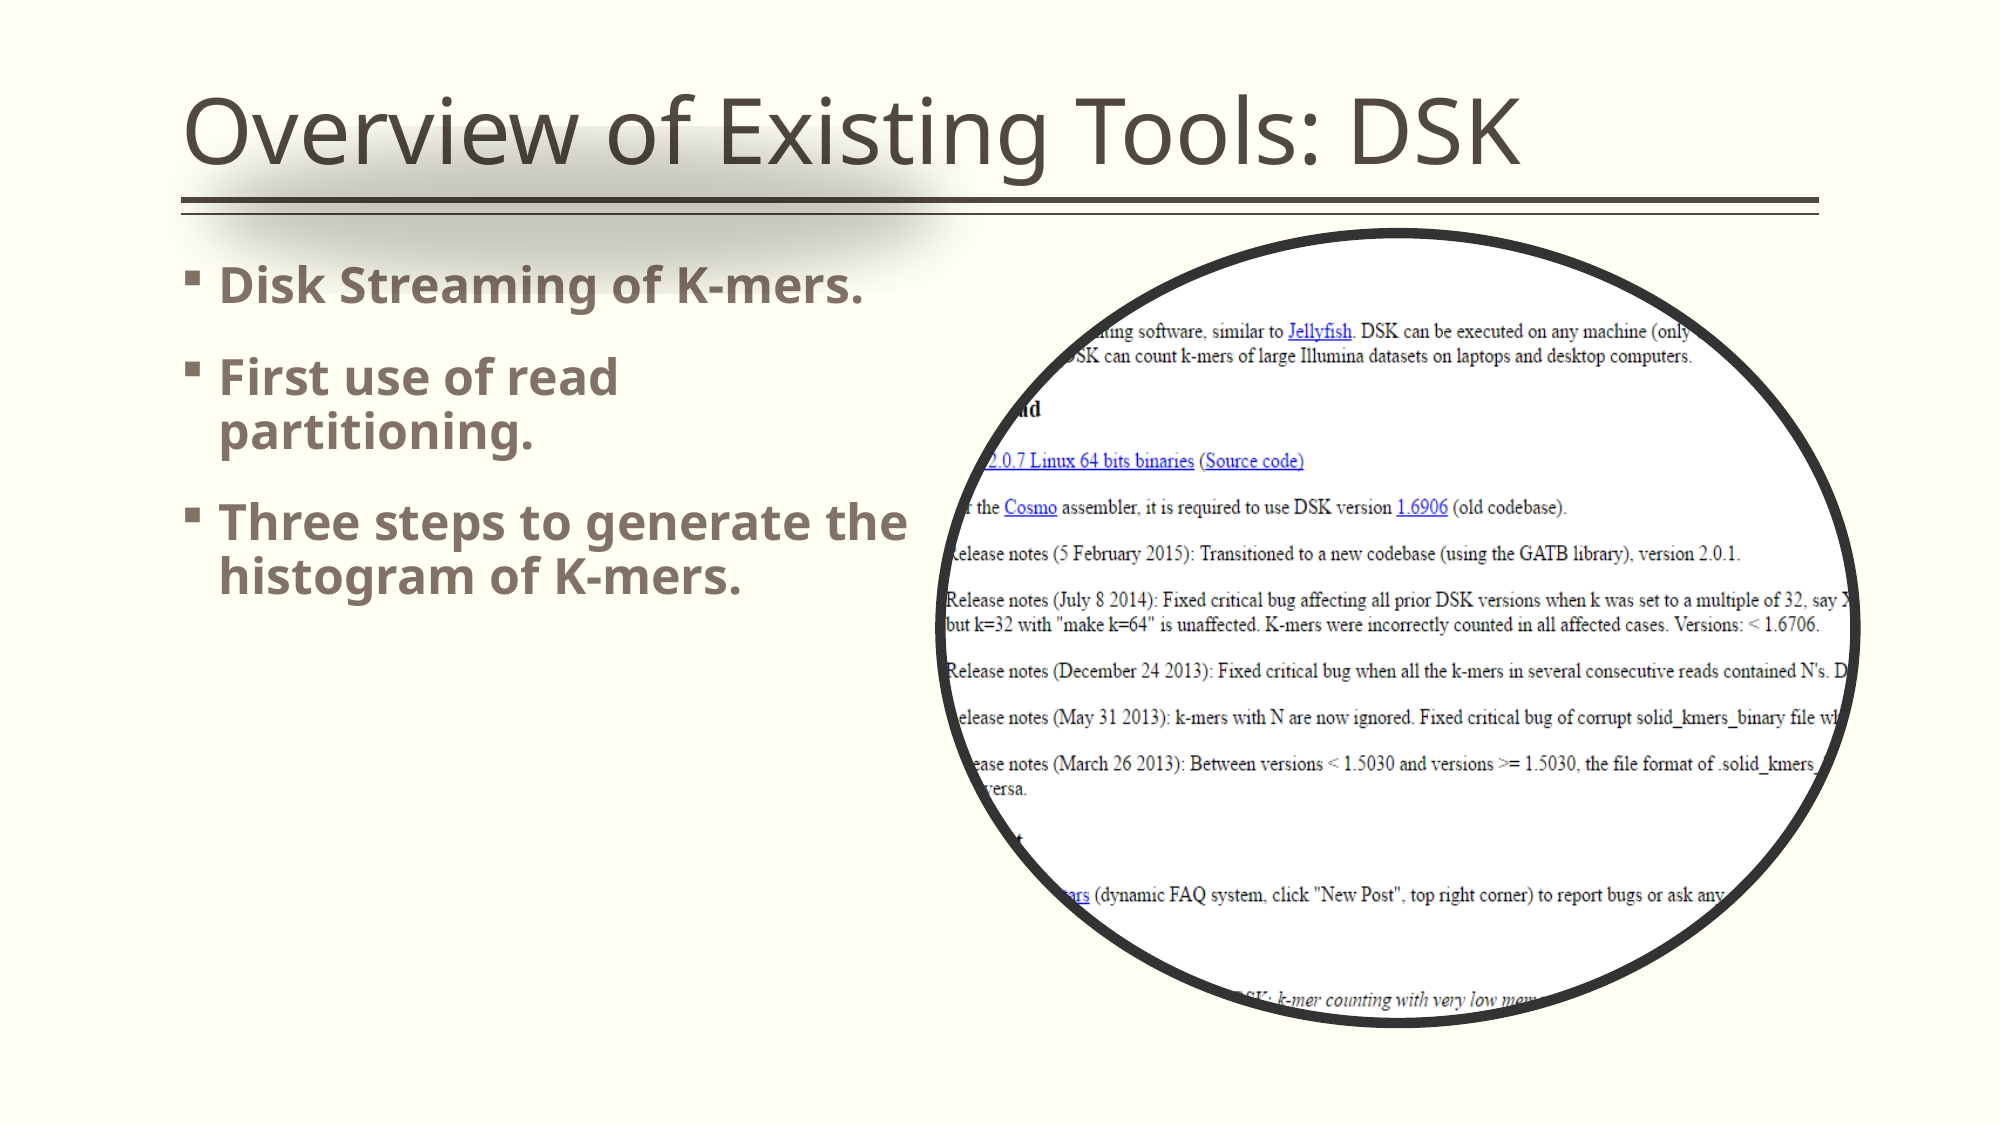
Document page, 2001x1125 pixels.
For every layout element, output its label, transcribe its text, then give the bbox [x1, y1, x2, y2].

title Overview of Existing Tools: DSK [181, 12, 1819, 193]
list Disk Streaming of K-mers. First use of read partitioning. Three steps to generate the histogram of K-mers. [181, 253, 934, 1004]
picture [940, 233, 1856, 1023]
